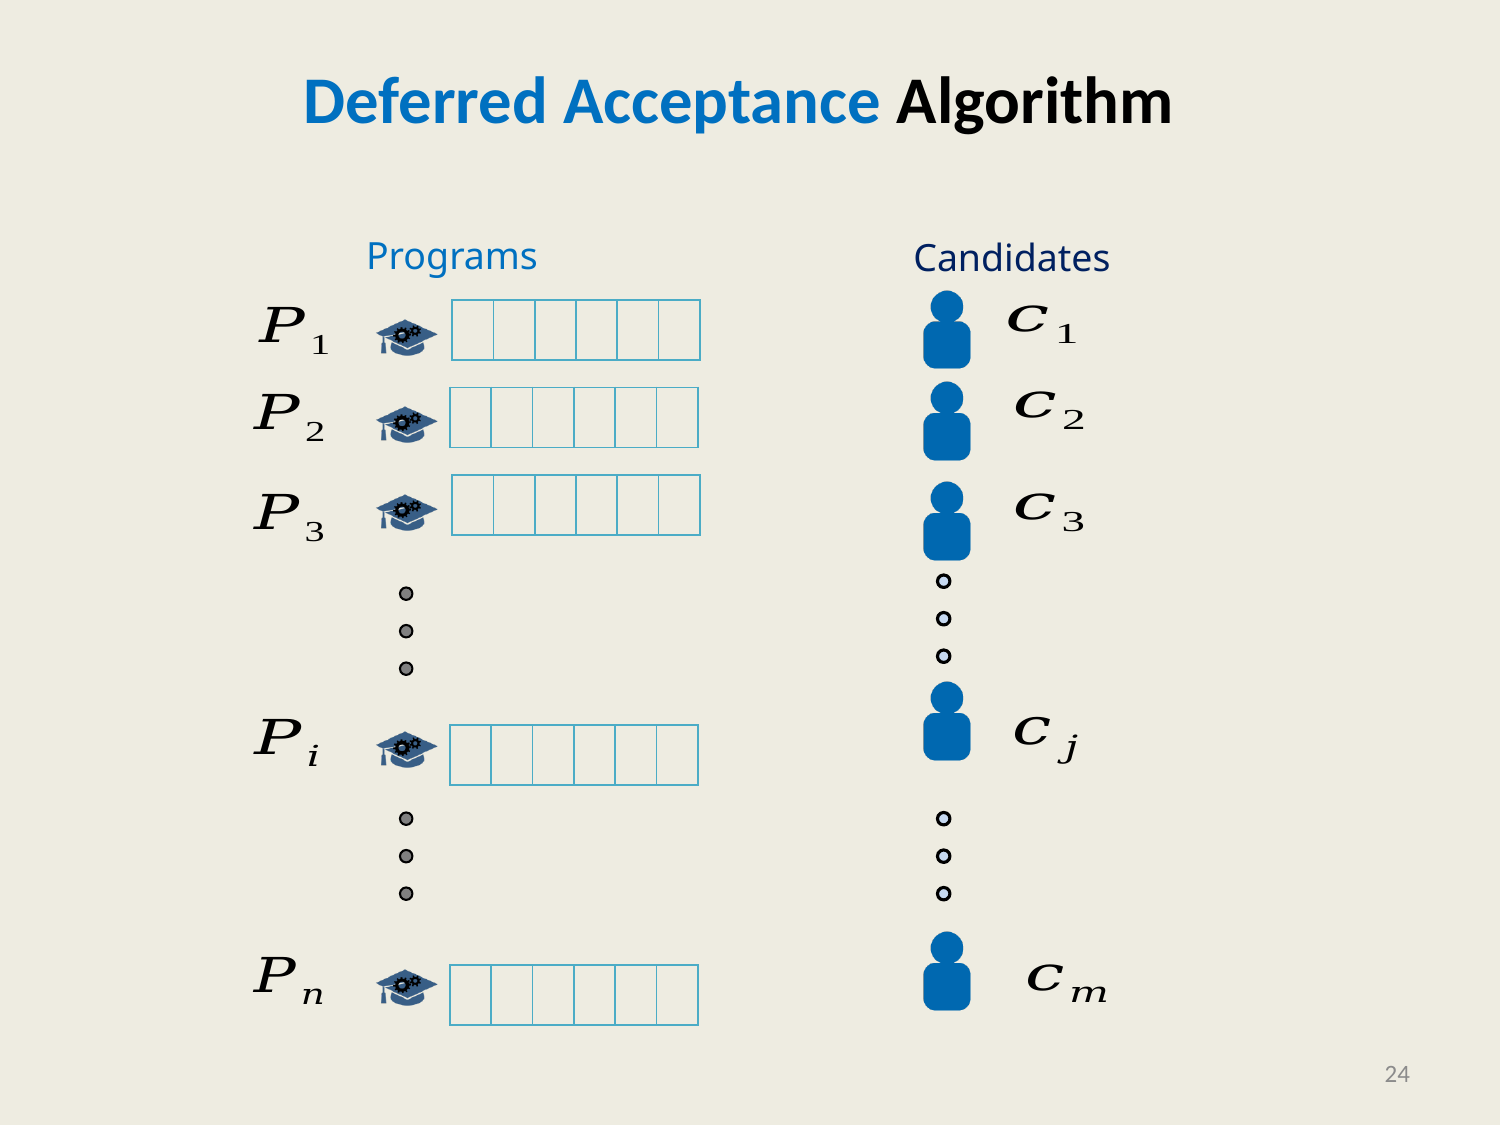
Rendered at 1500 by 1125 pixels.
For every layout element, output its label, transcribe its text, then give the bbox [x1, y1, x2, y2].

table_header [657, 726, 697, 784]
table_header [453, 301, 493, 359]
table_header [533, 388, 573, 447]
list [918, 287, 976, 372]
text_box [935, 847, 952, 865]
table_header [577, 301, 616, 359]
text_box [397, 660, 415, 677]
table_header [618, 476, 658, 534]
text_box [397, 847, 415, 865]
table_header [494, 301, 534, 359]
table_header [616, 726, 656, 784]
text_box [374, 724, 438, 776]
table_header [451, 726, 490, 784]
table_header [577, 476, 616, 534]
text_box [374, 962, 438, 1013]
table_header [451, 966, 490, 1024]
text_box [374, 312, 438, 363]
table_header [618, 301, 658, 359]
picture [918, 378, 976, 463]
table_header [657, 388, 697, 447]
table_header [616, 388, 656, 447]
text_box [935, 810, 952, 827]
text_box [397, 585, 415, 602]
table_header [575, 966, 614, 1024]
text_box [935, 647, 952, 665]
table_header [492, 388, 532, 447]
text_box [935, 610, 952, 628]
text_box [374, 487, 438, 538]
table_header [494, 476, 534, 534]
text_box [935, 885, 952, 902]
table_header [575, 388, 614, 447]
text_box [397, 622, 415, 640]
picture [918, 478, 976, 563]
table_header [616, 966, 656, 1024]
text_box [397, 885, 415, 902]
picture [918, 928, 976, 1013]
table_header [451, 388, 490, 447]
table_header [492, 966, 532, 1024]
slide_number 24 [1074, 1042, 1425, 1103]
picture [918, 678, 976, 763]
table_header [533, 966, 573, 1024]
text_box [935, 572, 952, 590]
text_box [1004, 289, 1109, 1009]
table_header [657, 966, 697, 1024]
text_box Programs [351, 224, 554, 285]
text_box Deferred Acceptance Algorithm [289, 49, 1190, 145]
table_header [533, 726, 573, 784]
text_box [374, 399, 438, 451]
table_header [492, 726, 532, 784]
table_header [659, 301, 699, 359]
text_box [249, 299, 331, 1011]
table_header [453, 476, 493, 534]
table_header [536, 476, 575, 534]
table_header [575, 726, 614, 784]
text_box [397, 810, 415, 827]
table_header [536, 301, 575, 359]
table_header [659, 476, 699, 534]
text_box Candidates [898, 226, 1126, 287]
